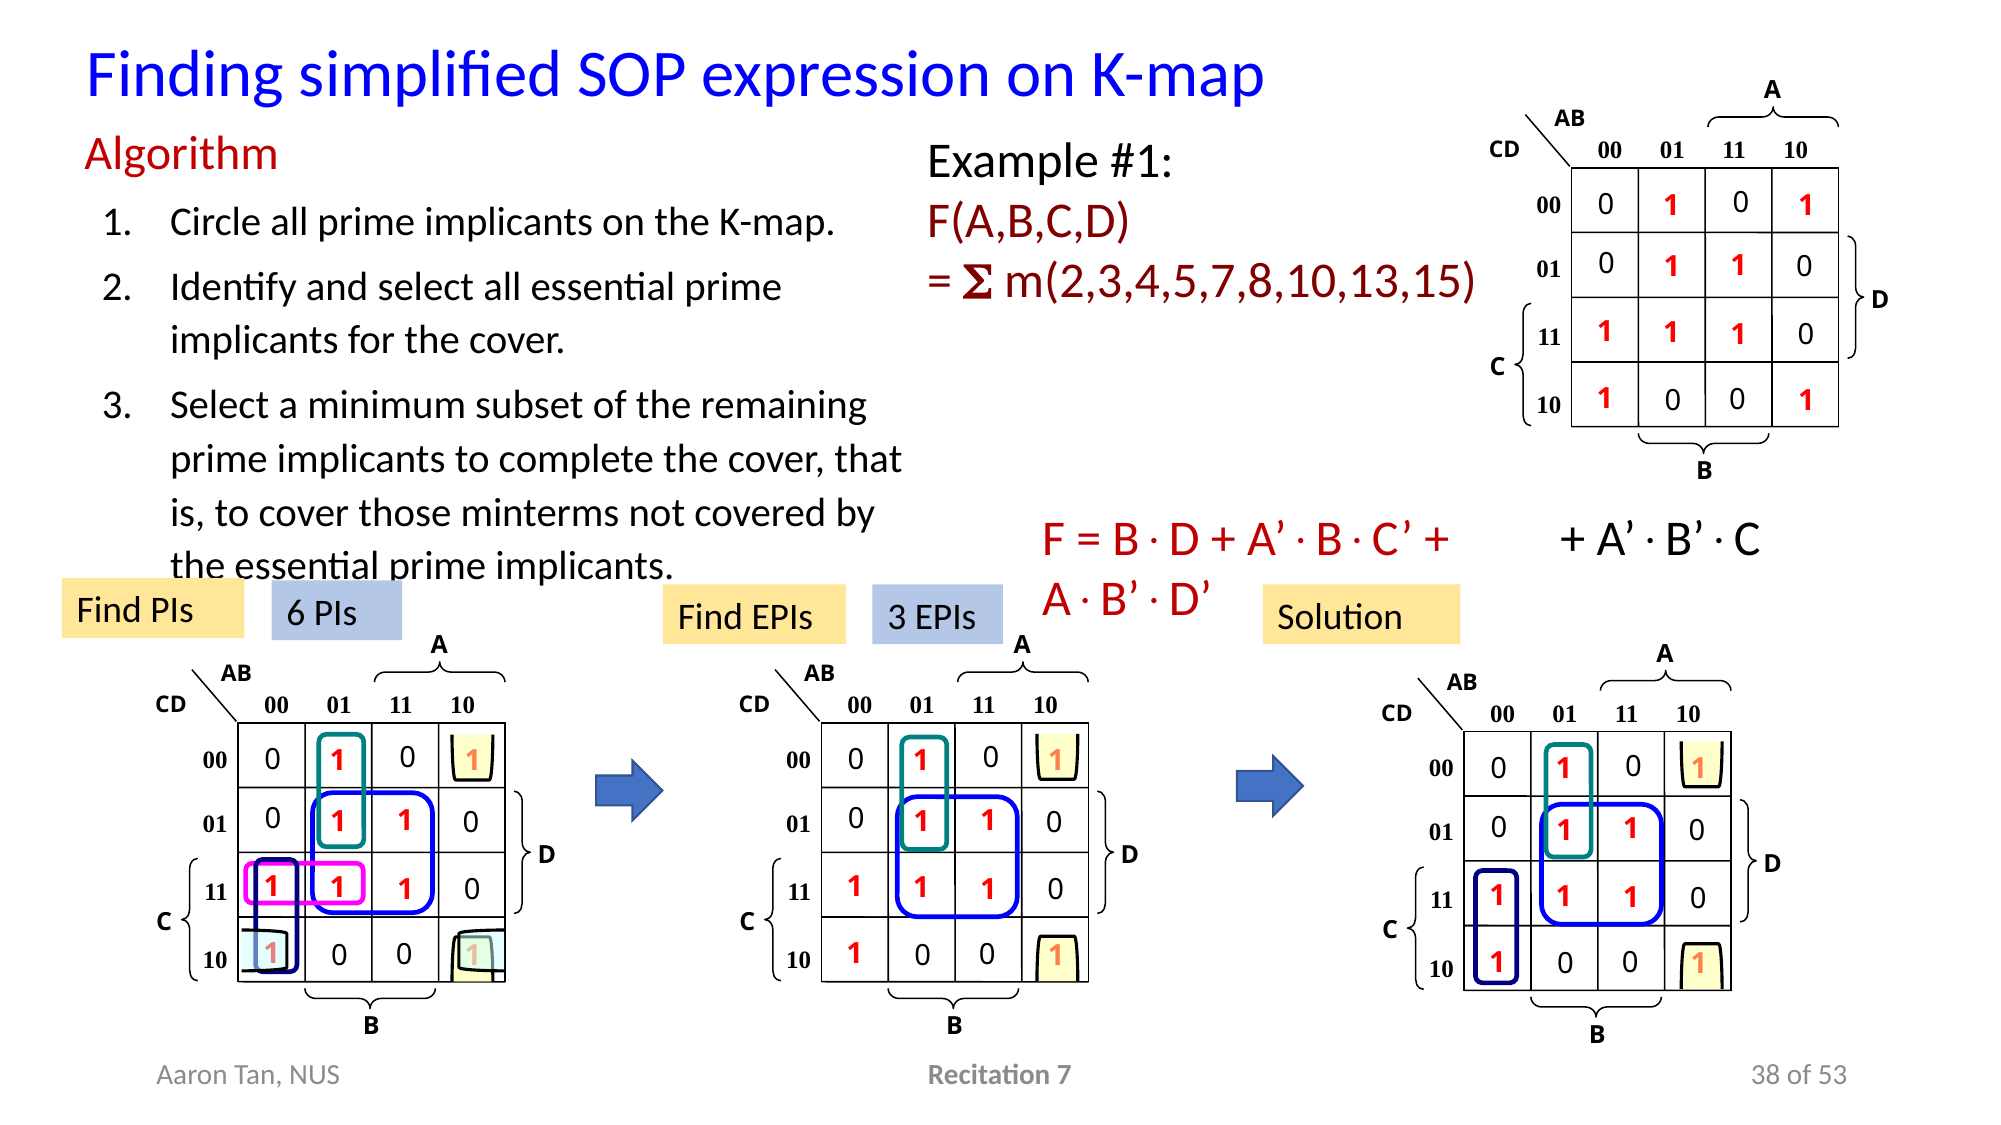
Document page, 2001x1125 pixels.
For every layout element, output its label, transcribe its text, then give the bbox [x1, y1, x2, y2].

slide_number 38 of 53 [1412, 1042, 1863, 1103]
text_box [707, 621, 1155, 1042]
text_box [451, 734, 493, 929]
text_box Find EPIs [663, 584, 846, 645]
text_box Algorithm Circle all prime implicants on the K-map. Identify and select all essential prime implicants for the cover. Select a minimum subset of the remaining prime implicants to complete the cover, that is, to cover those minterms not covered by the essential prime implicants. [69, 107, 954, 602]
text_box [1350, 629, 1798, 1050]
text_box Example #1: F(A,B,C,D) = S m(2,3,4,5,7,8,10,13,15) [912, 120, 1458, 316]
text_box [1036, 733, 1078, 982]
text_box Find PIs [61, 578, 245, 638]
slide_number Aaron Tan, NUS [141, 1042, 592, 1103]
text_box [1235, 753, 1305, 819]
text_box Finding simplified SOP expression on K-map [71, 22, 1652, 120]
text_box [451, 971, 493, 983]
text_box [124, 621, 572, 1042]
text_box 3 EPIs [872, 584, 1003, 621]
footer Recitation 7 [662, 1042, 1338, 1103]
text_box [241, 929, 505, 971]
text_box [595, 758, 664, 823]
text_box F = BD + A’BC’ + AB’D’ [1027, 497, 1639, 633]
text_box Solution [1262, 633, 1350, 645]
text_box + A’B’C [1545, 497, 1779, 573]
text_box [1458, 66, 1905, 487]
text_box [1541, 741, 1723, 990]
text_box 6 PIs [271, 580, 403, 621]
